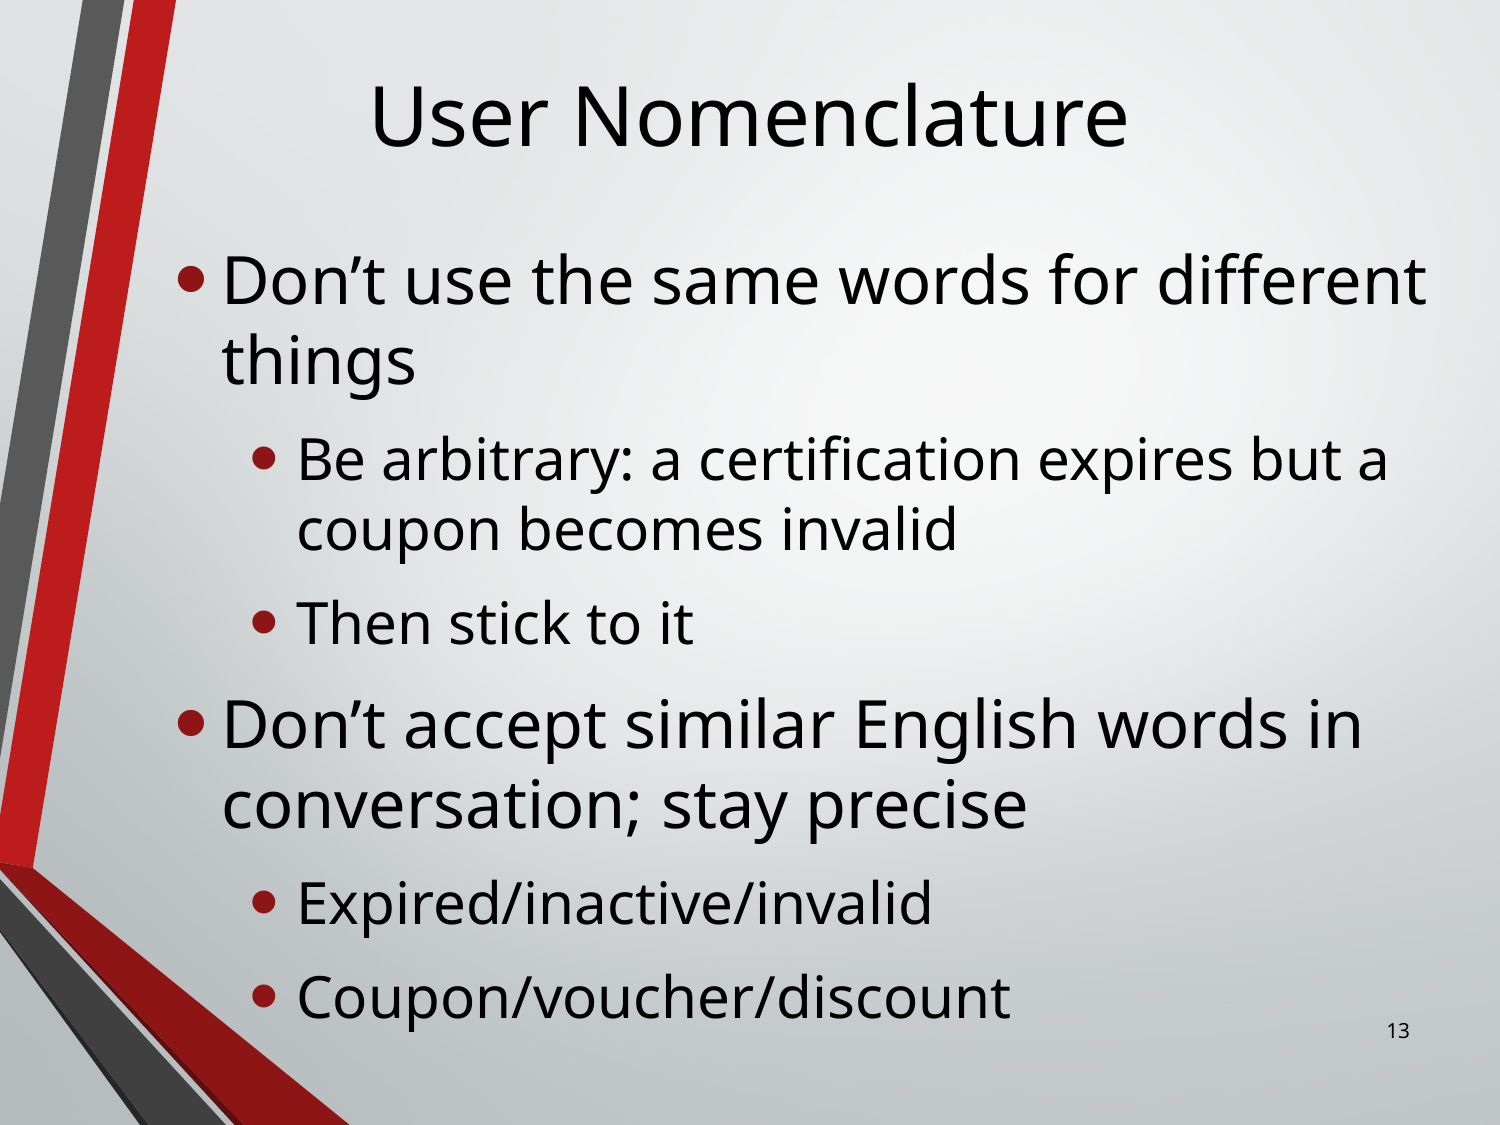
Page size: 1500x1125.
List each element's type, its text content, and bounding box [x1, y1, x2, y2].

list Don’t use the same words for different things Be arbitrary: a certification expires but a coupon becomes invalid Then stick to it Don’t accept similar English words in conversation; stay precise Expired/inactive/invalid Coupon/voucher/discount [159, 220, 1458, 1048]
title User Nomenclature [0, 44, 1500, 182]
slide_number 13 [1354, 1001, 1425, 1062]
